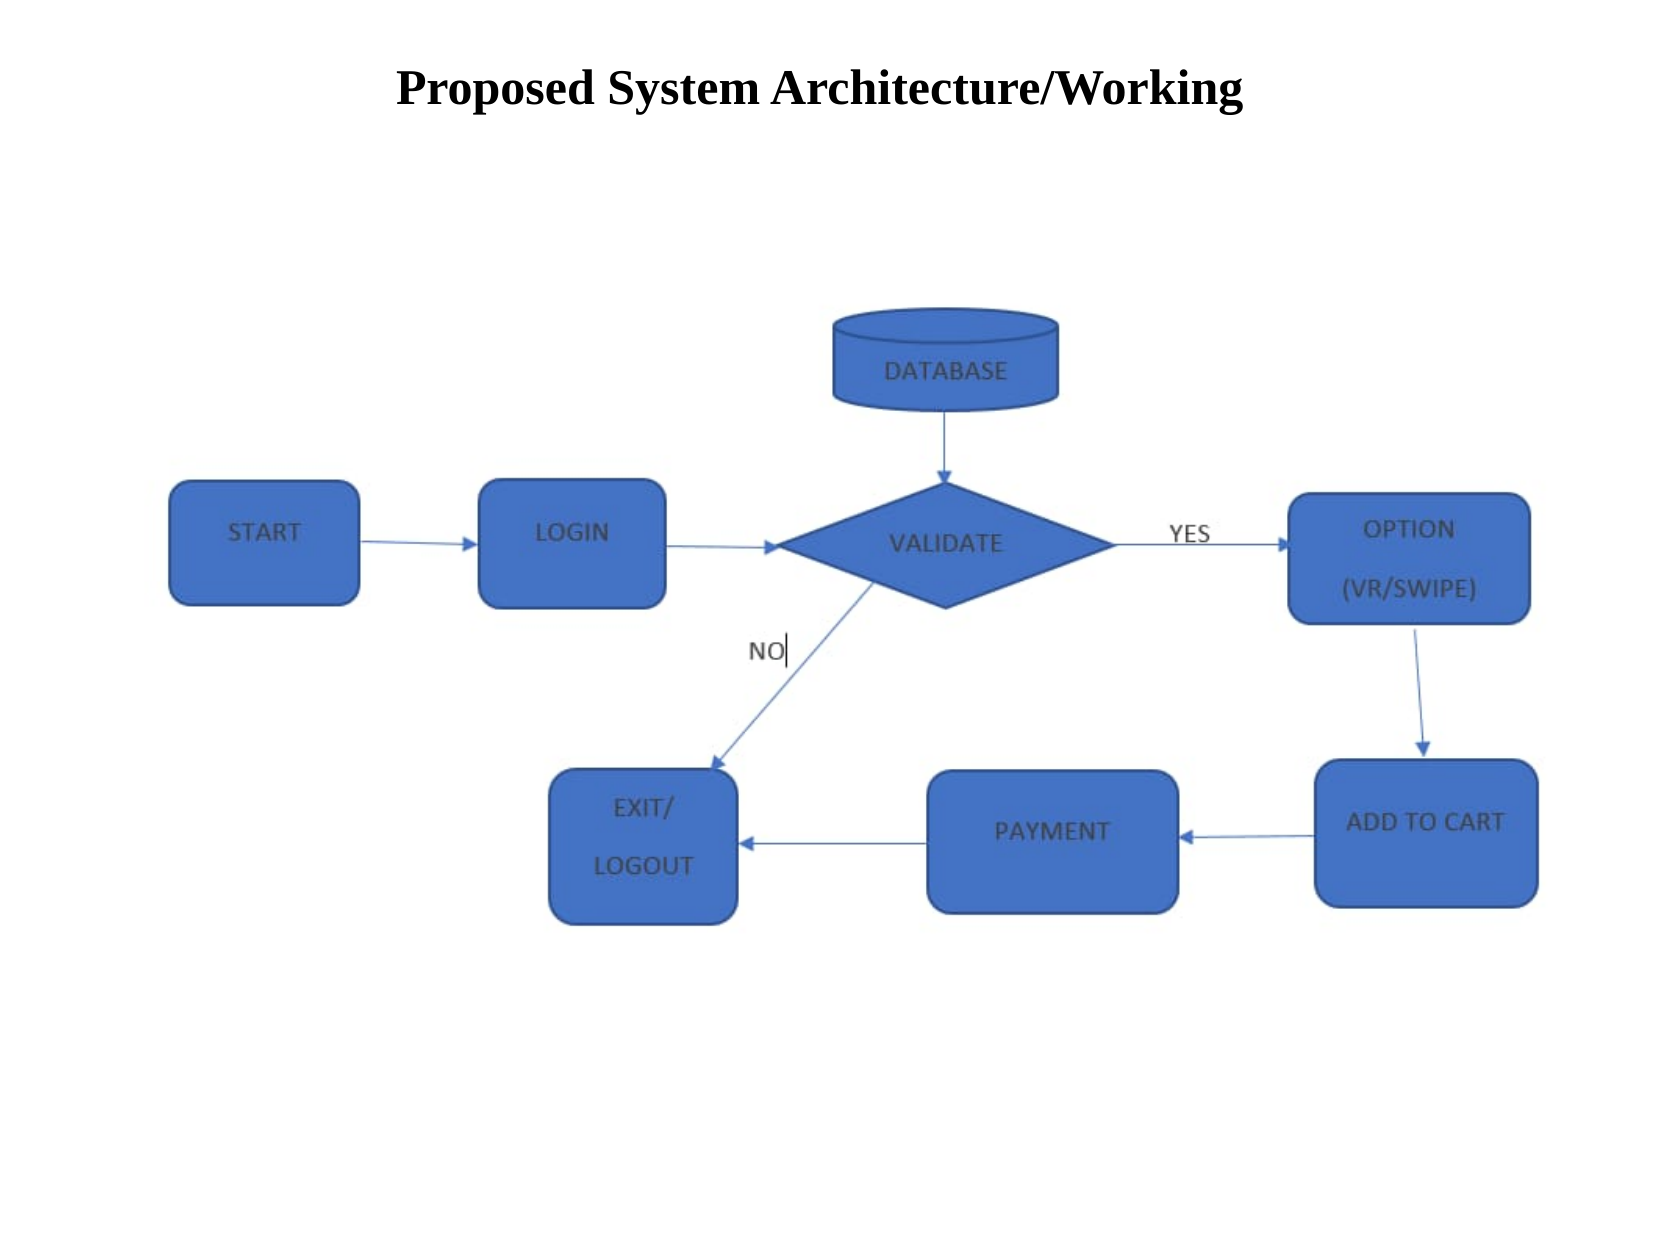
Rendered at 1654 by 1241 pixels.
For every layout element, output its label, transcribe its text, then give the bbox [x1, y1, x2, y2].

title Proposed System Architecture/Working [82, 49, 1570, 172]
picture [95, 281, 1559, 959]
